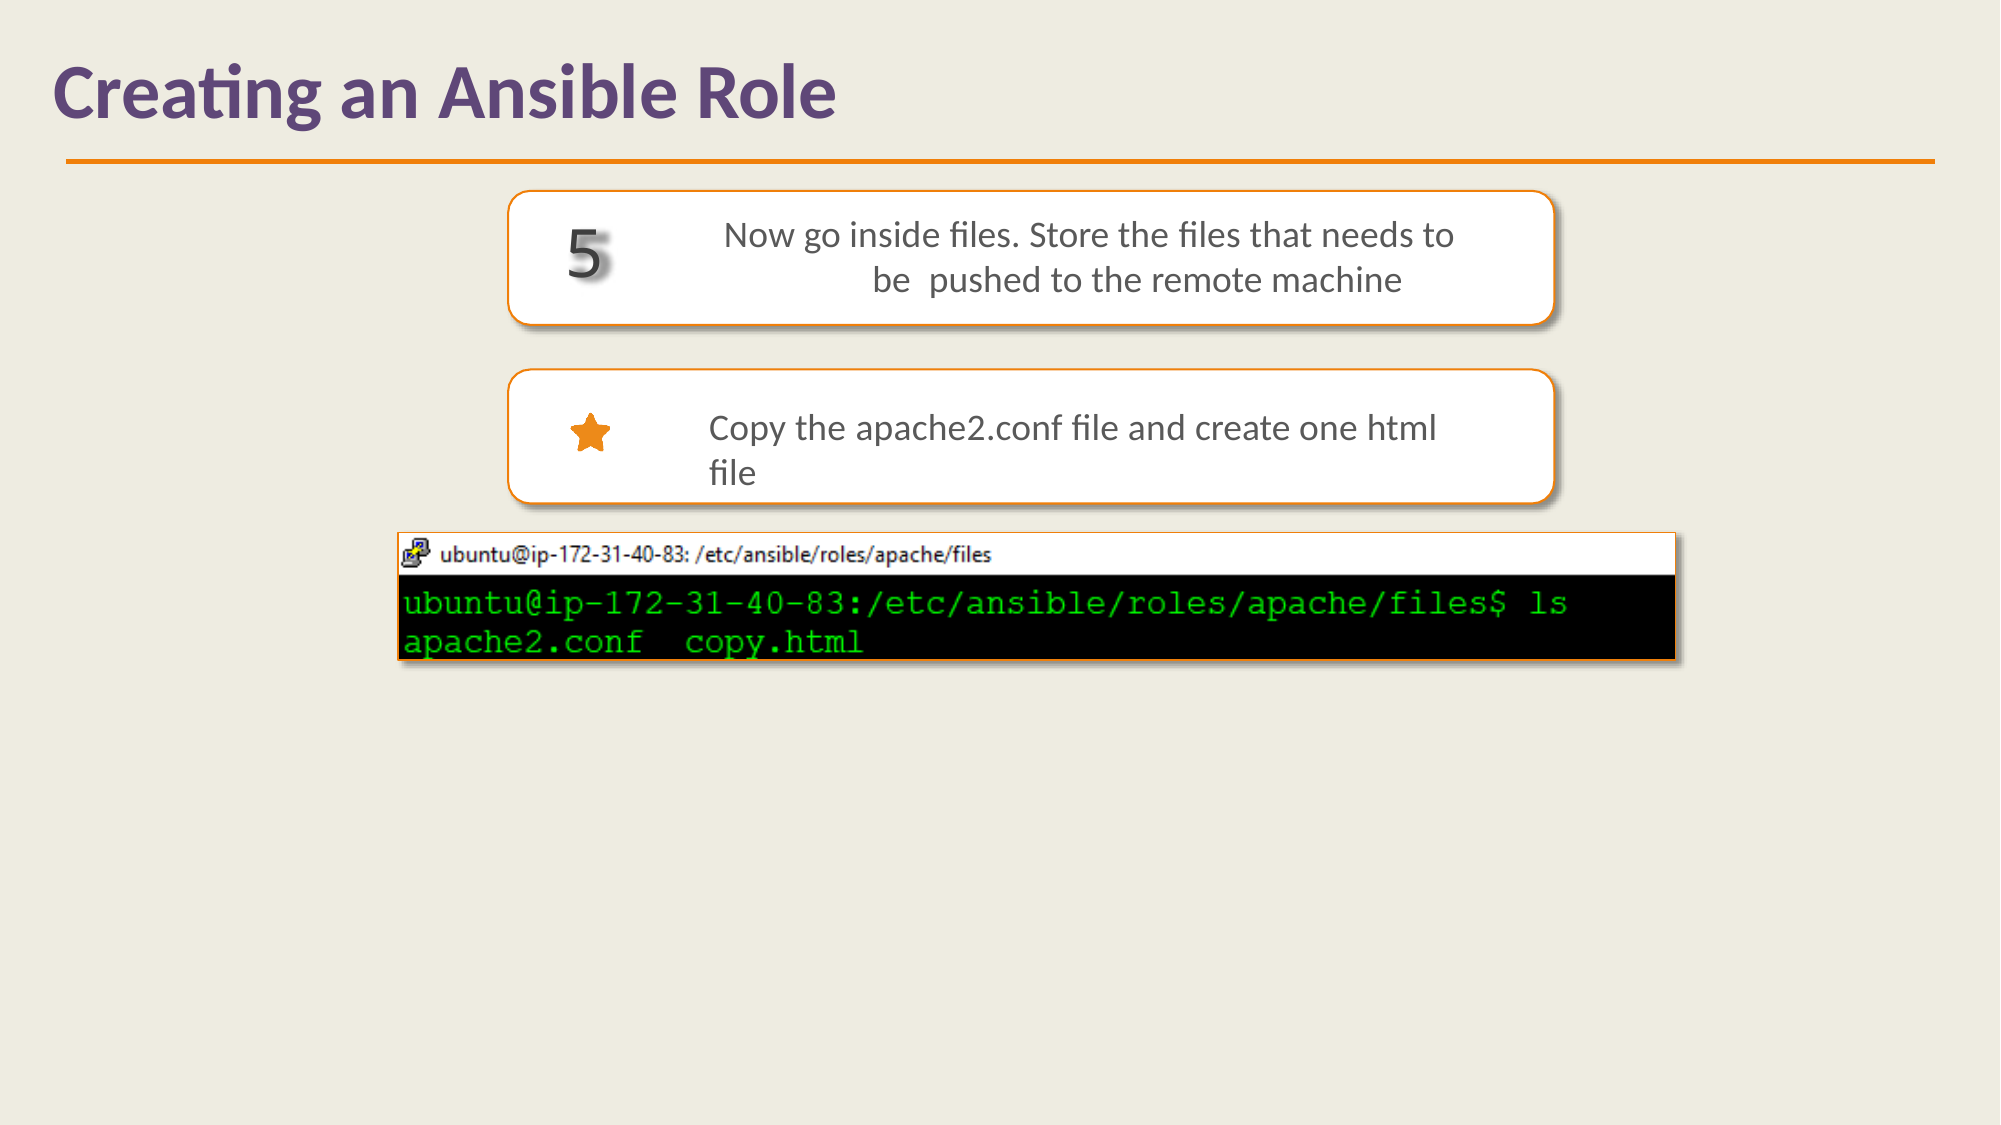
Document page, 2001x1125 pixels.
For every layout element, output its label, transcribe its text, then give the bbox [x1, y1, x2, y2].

text_box [508, 194, 518, 321]
text_box [689, 187, 1568, 338]
text_box [504, 367, 1568, 516]
text_box Now go inside files. Store the files that needs to be pushed to the remote machine [721, 207, 1499, 300]
title Creating an Ansible Role [51, 37, 840, 228]
text_box [504, 187, 518, 338]
text_box 5 [563, 208, 613, 291]
text_box Copy the apache2.conf file and create one html file [707, 400, 1492, 493]
text_box [395, 529, 1688, 672]
text_box [398, 532, 1676, 661]
text_box [518, 185, 689, 350]
text_box [508, 369, 1555, 504]
text_box [689, 190, 1555, 325]
text_box [570, 411, 610, 452]
